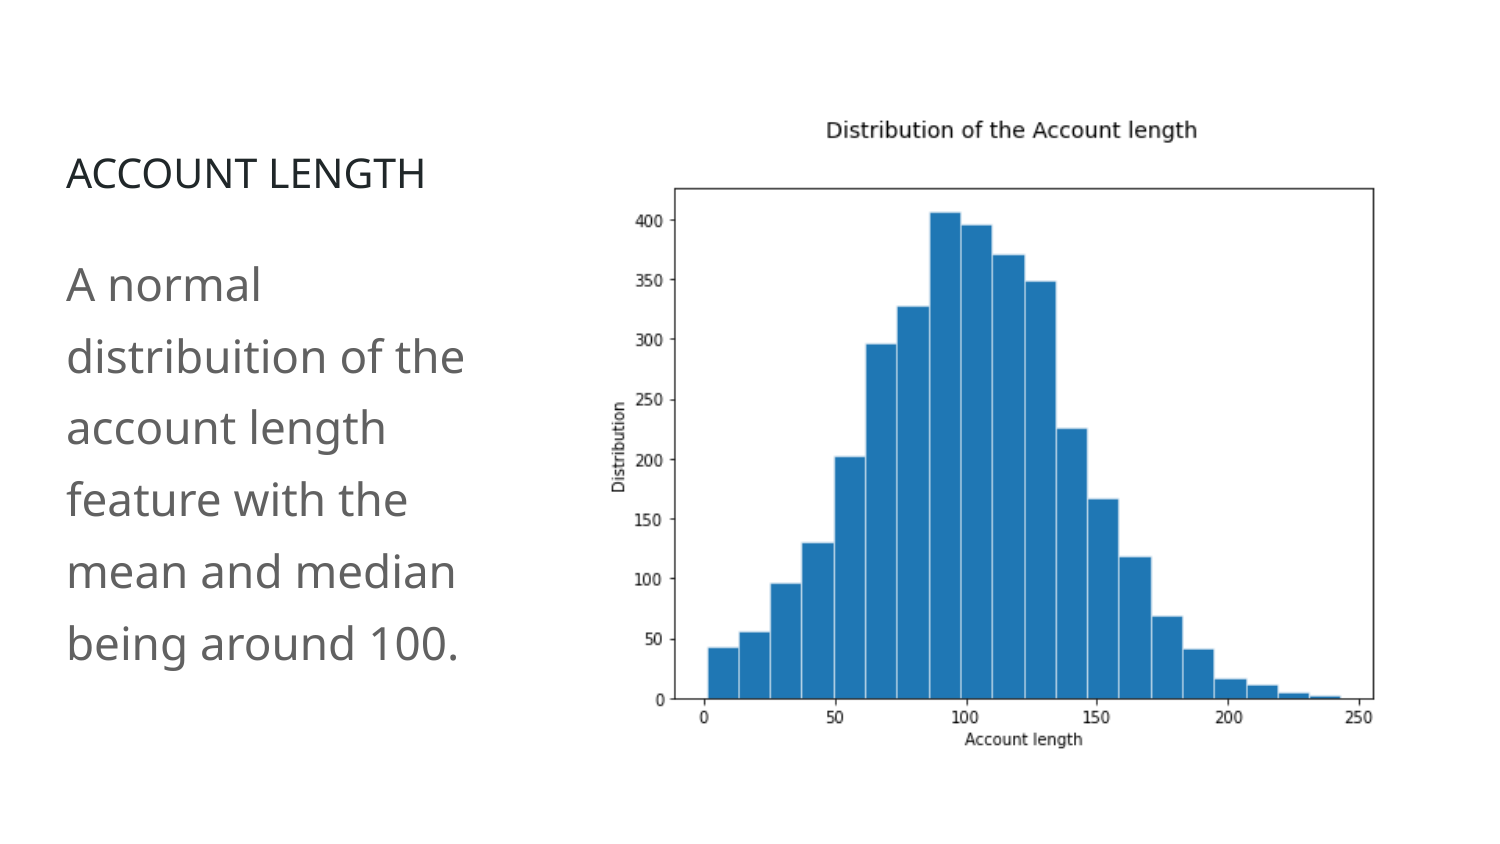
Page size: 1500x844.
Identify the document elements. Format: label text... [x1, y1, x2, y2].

title ACCOUNT LENGTH [51, 91, 512, 216]
list A normal distribuition of the account length feature with the mean and median being around 100. [51, 227, 512, 750]
picture [600, 110, 1384, 758]
